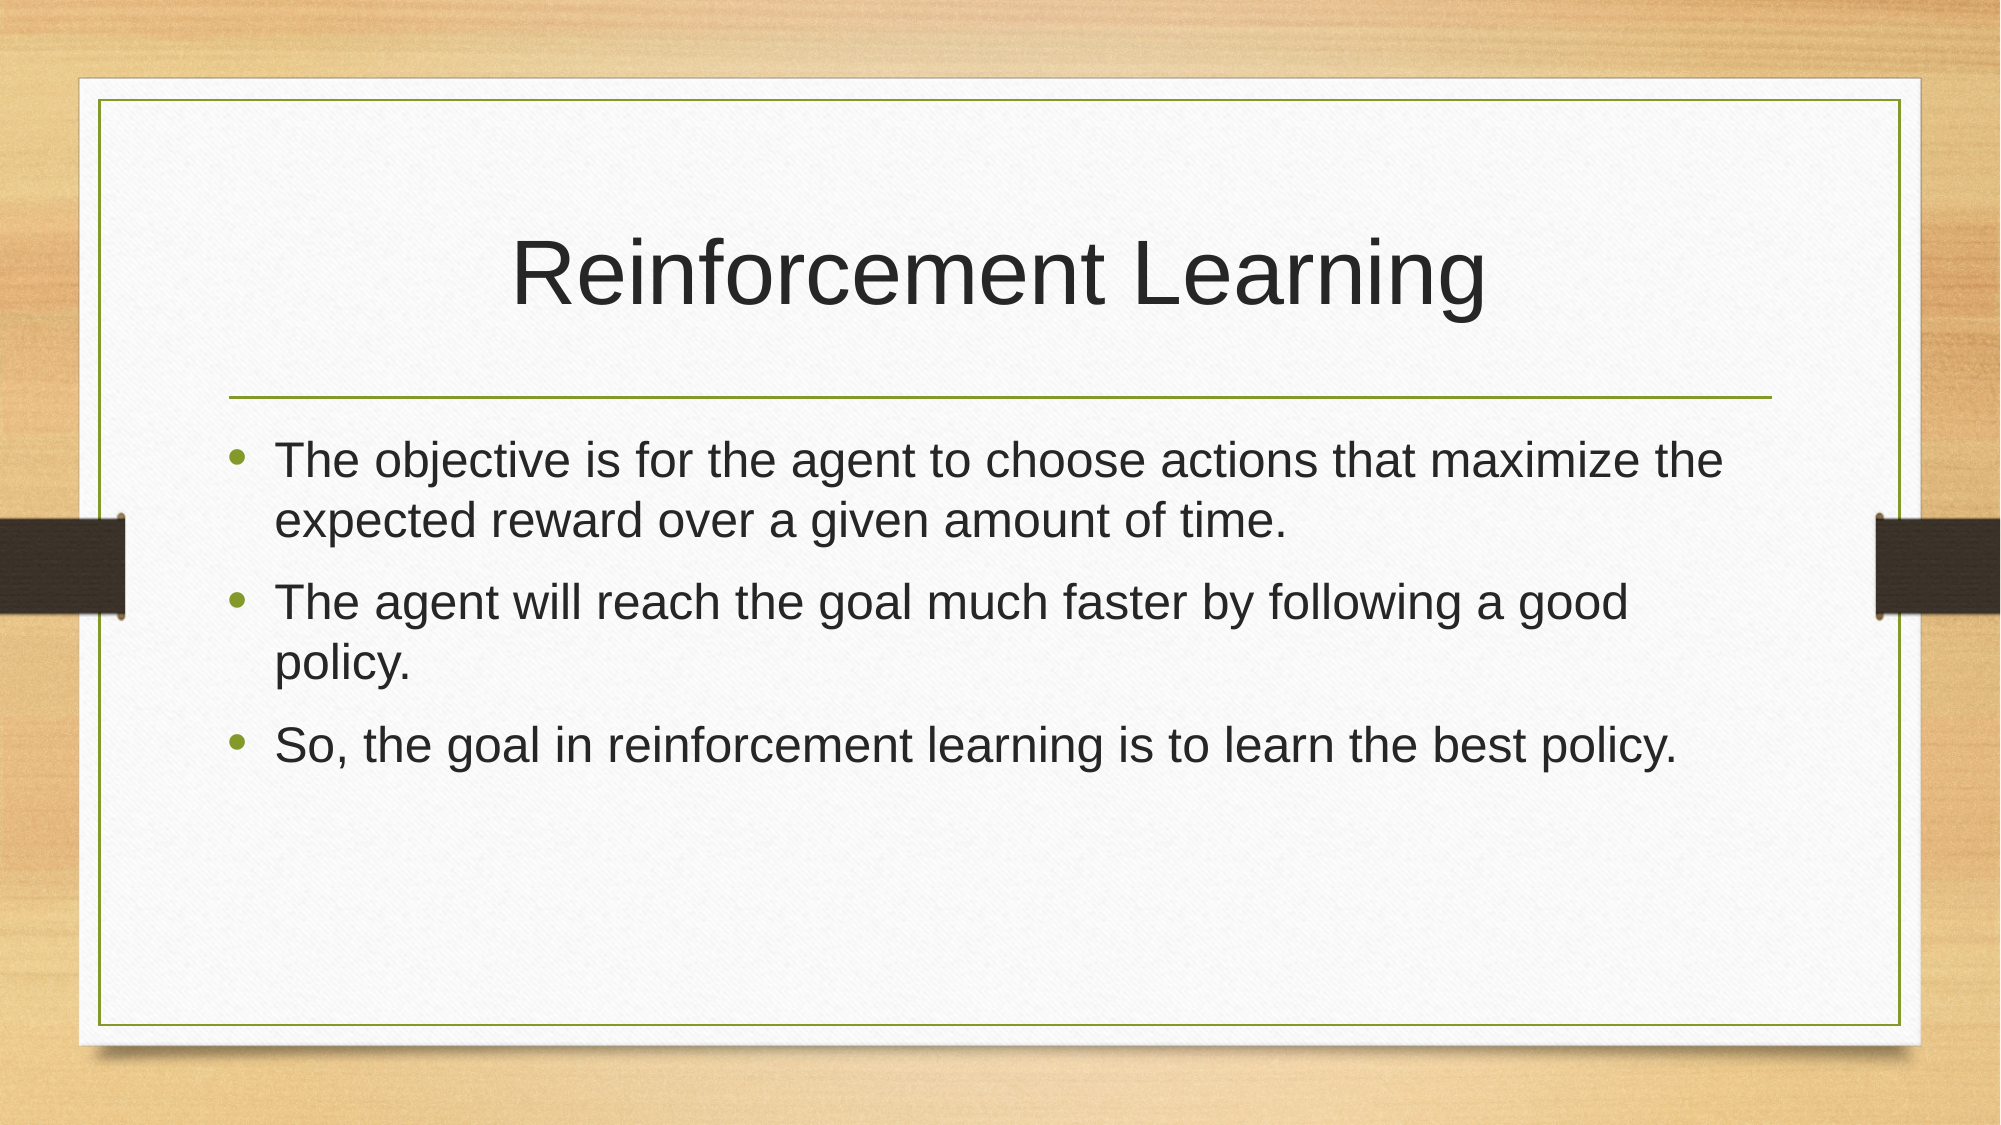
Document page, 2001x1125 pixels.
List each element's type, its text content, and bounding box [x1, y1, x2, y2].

picture [0, 0, 2001, 1125]
list The objective is for the agent to choose actions that maximize the expected reward over a given amount of time. The agent will reach the goal much faster by following a good policy. So, the goal in reinforcement learning is to learn the best policy. [212, 419, 1788, 964]
title Reinforcement Learning [212, 161, 1788, 375]
